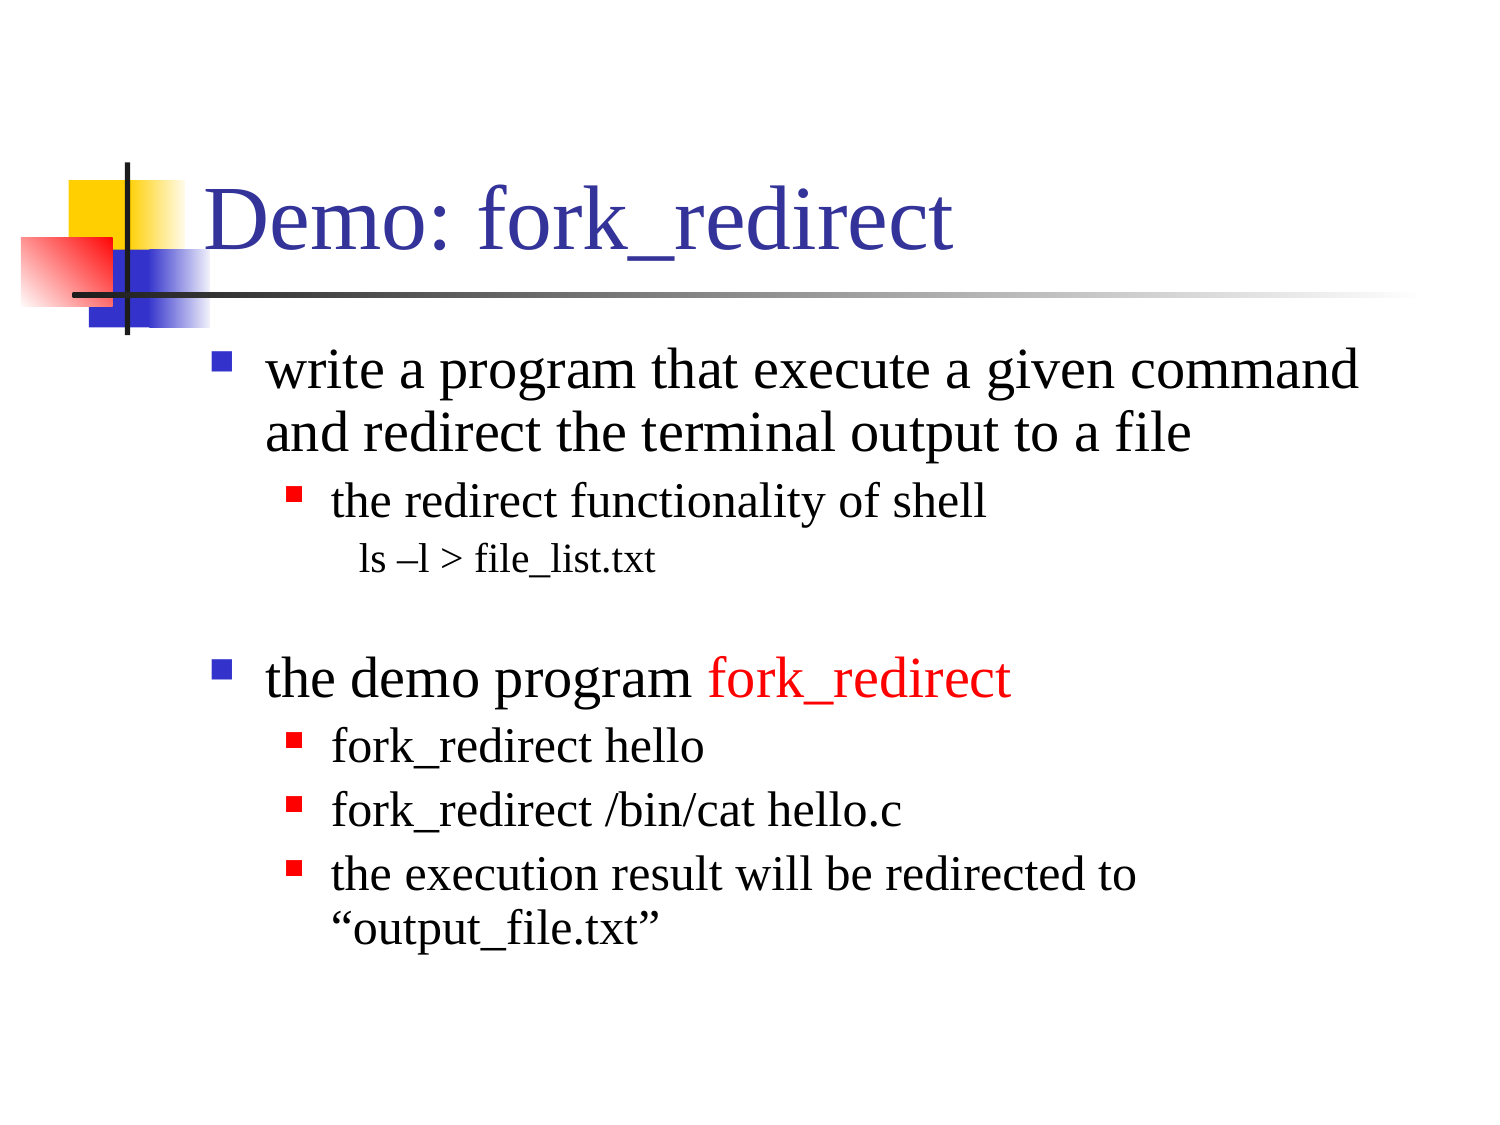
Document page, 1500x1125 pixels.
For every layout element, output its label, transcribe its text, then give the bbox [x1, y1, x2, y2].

title Demo: fork_redirect [188, 35, 1468, 275]
list write a program that execute a given command and redirect the terminal output to a file the redirect functionality of shell ls –l > file_list.txt the demo program fork_redirect fork_redirect hello fork_redirect /bin/cat hello.c the execution result will be redirected to “output_file.txt” [193, 331, 1469, 1006]
